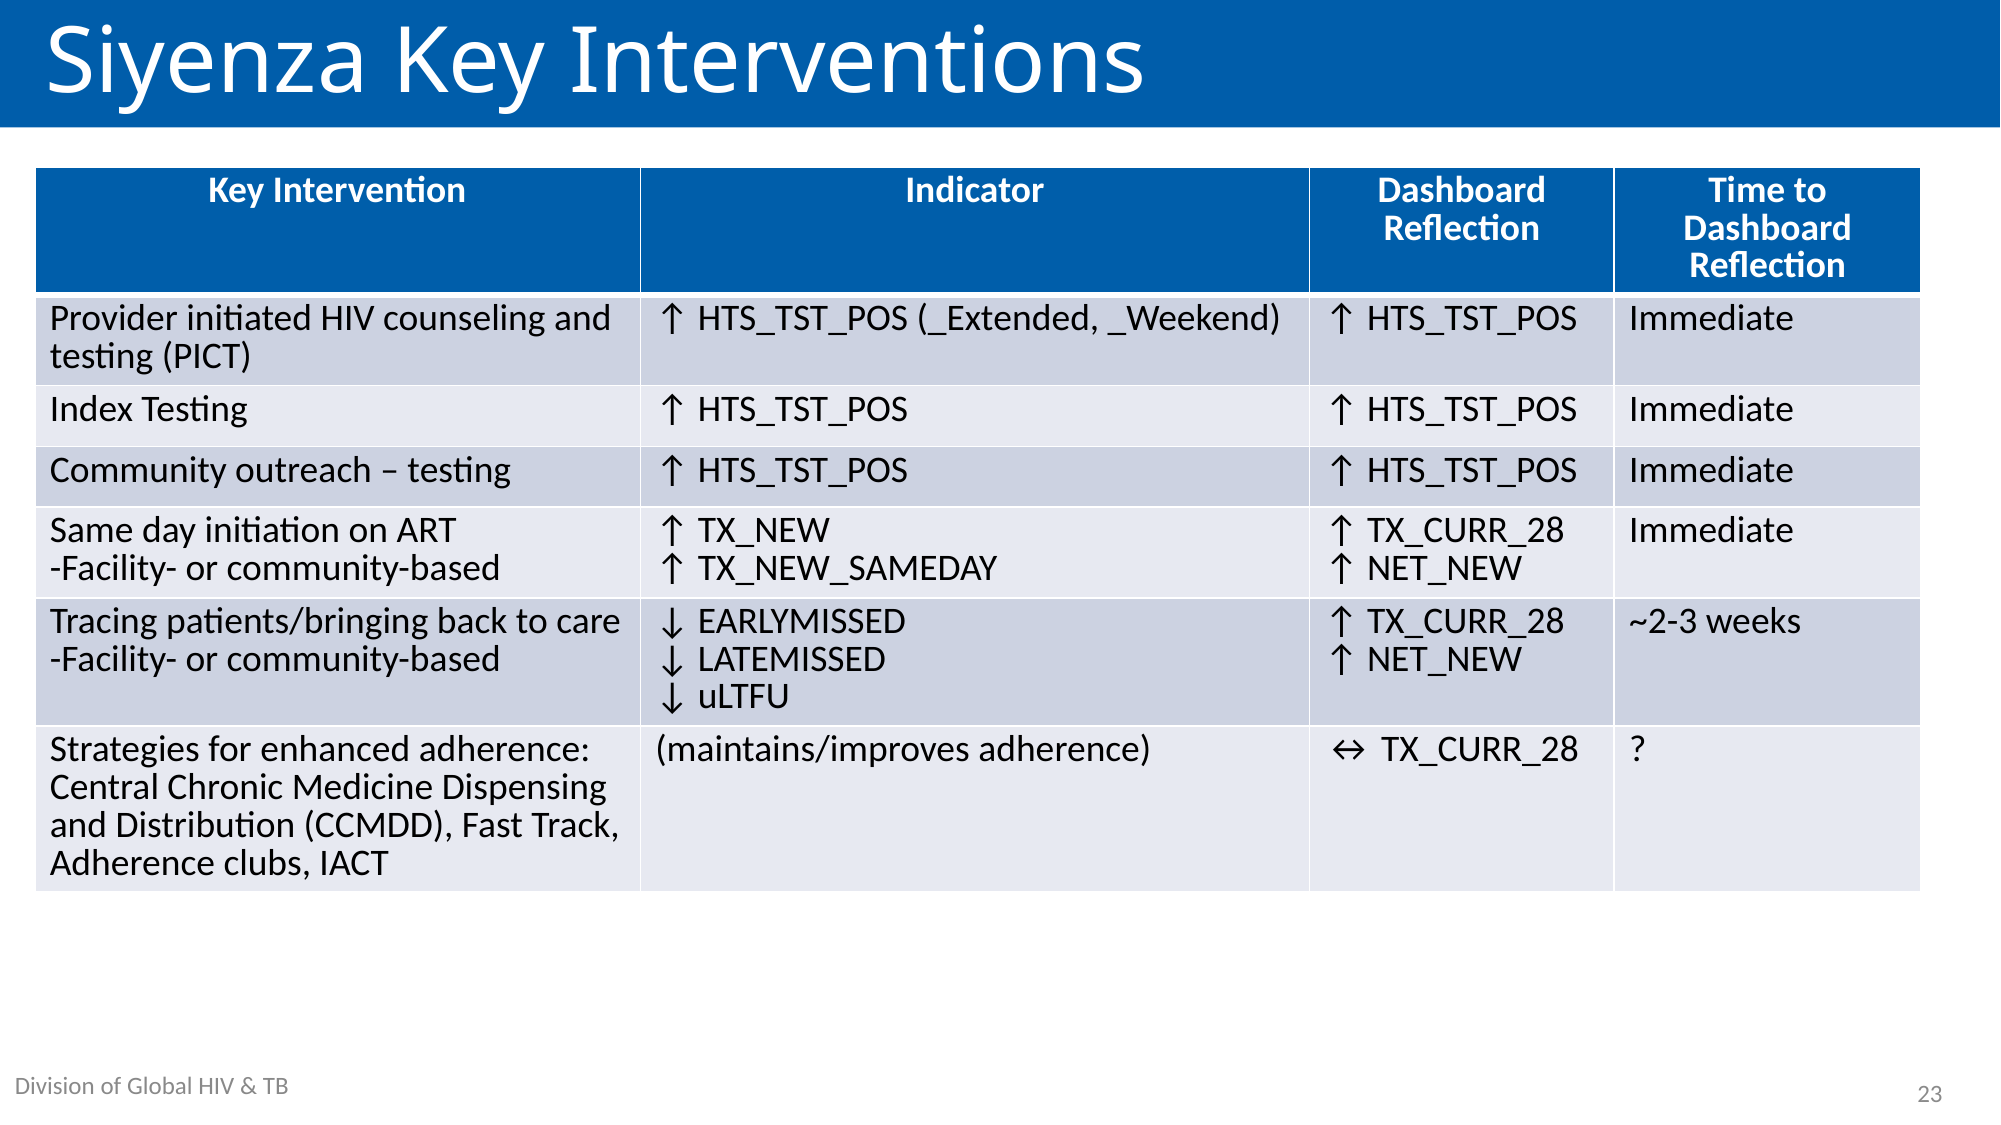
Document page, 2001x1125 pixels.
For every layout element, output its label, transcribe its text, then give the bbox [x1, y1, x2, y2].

table_cell Provider initiated HIV counseling and testing (PICT) [36, 298, 640, 385]
table_header Time to Dashboard Reflection [1615, 168, 1920, 292]
table_cell Tracing patients/bringing back to care -Facility- or community-based [36, 599, 640, 725]
table_cell Immediate [1615, 447, 1920, 506]
table_cell ↑ HTS_TST_POS [1310, 386, 1613, 446]
table_cell ? [1615, 727, 1920, 891]
table_cell ~2-3 weeks [1615, 599, 1920, 725]
table_cell ↑ HTS_TST_POS (_Extended, _Weekend) [641, 298, 1309, 385]
table_cell ↑ HTS_TST_POS [641, 386, 1309, 446]
table_header Indicator [641, 168, 1309, 292]
table_cell Immediate [1615, 508, 1920, 597]
table_cell ↑ TX_NEW ↑ TX_NEW_SAMEDAY [641, 508, 1309, 597]
table_cell Immediate [1615, 298, 1920, 385]
table_cell Index Testing [36, 386, 640, 446]
table_cell (maintains/improves adherence) [641, 727, 1309, 891]
table_header Key Intervention [36, 168, 640, 292]
table_cell ↔ TX_CURR_28 [1310, 727, 1613, 891]
table_cell ↑ HTS_TST_POS [1310, 447, 1613, 506]
table_cell ↑ TX_CURR_28 ↑ NET_NEW [1310, 599, 1613, 725]
table_cell ↑ HTS_TST_POS [1310, 298, 1613, 385]
table_cell ↓ EARLYMISSED ↓ LATEMISSED ↓ uLTFU [641, 599, 1309, 725]
table_cell Same day initiation on ART -Facility- or community-based [36, 508, 640, 597]
table_cell ↑ TX_CURR_28 ↑ NET_NEW [1310, 508, 1613, 597]
table_cell Immediate [1615, 386, 1920, 446]
table_cell ↑ HTS_TST_POS [641, 447, 1309, 506]
table_header Dashboard Reflection [1310, 168, 1613, 292]
table_cell Community outreach – testing [36, 447, 640, 506]
slide_number 23 [1784, 1062, 1958, 1123]
title Siyenza Key Interventions [0, 0, 2000, 128]
table_cell Strategies for enhanced adherence: Central Chronic Medicine Dispensing and Distribution (CCMDD), Fast Track, Adherence clubs, IACT [36, 727, 640, 891]
